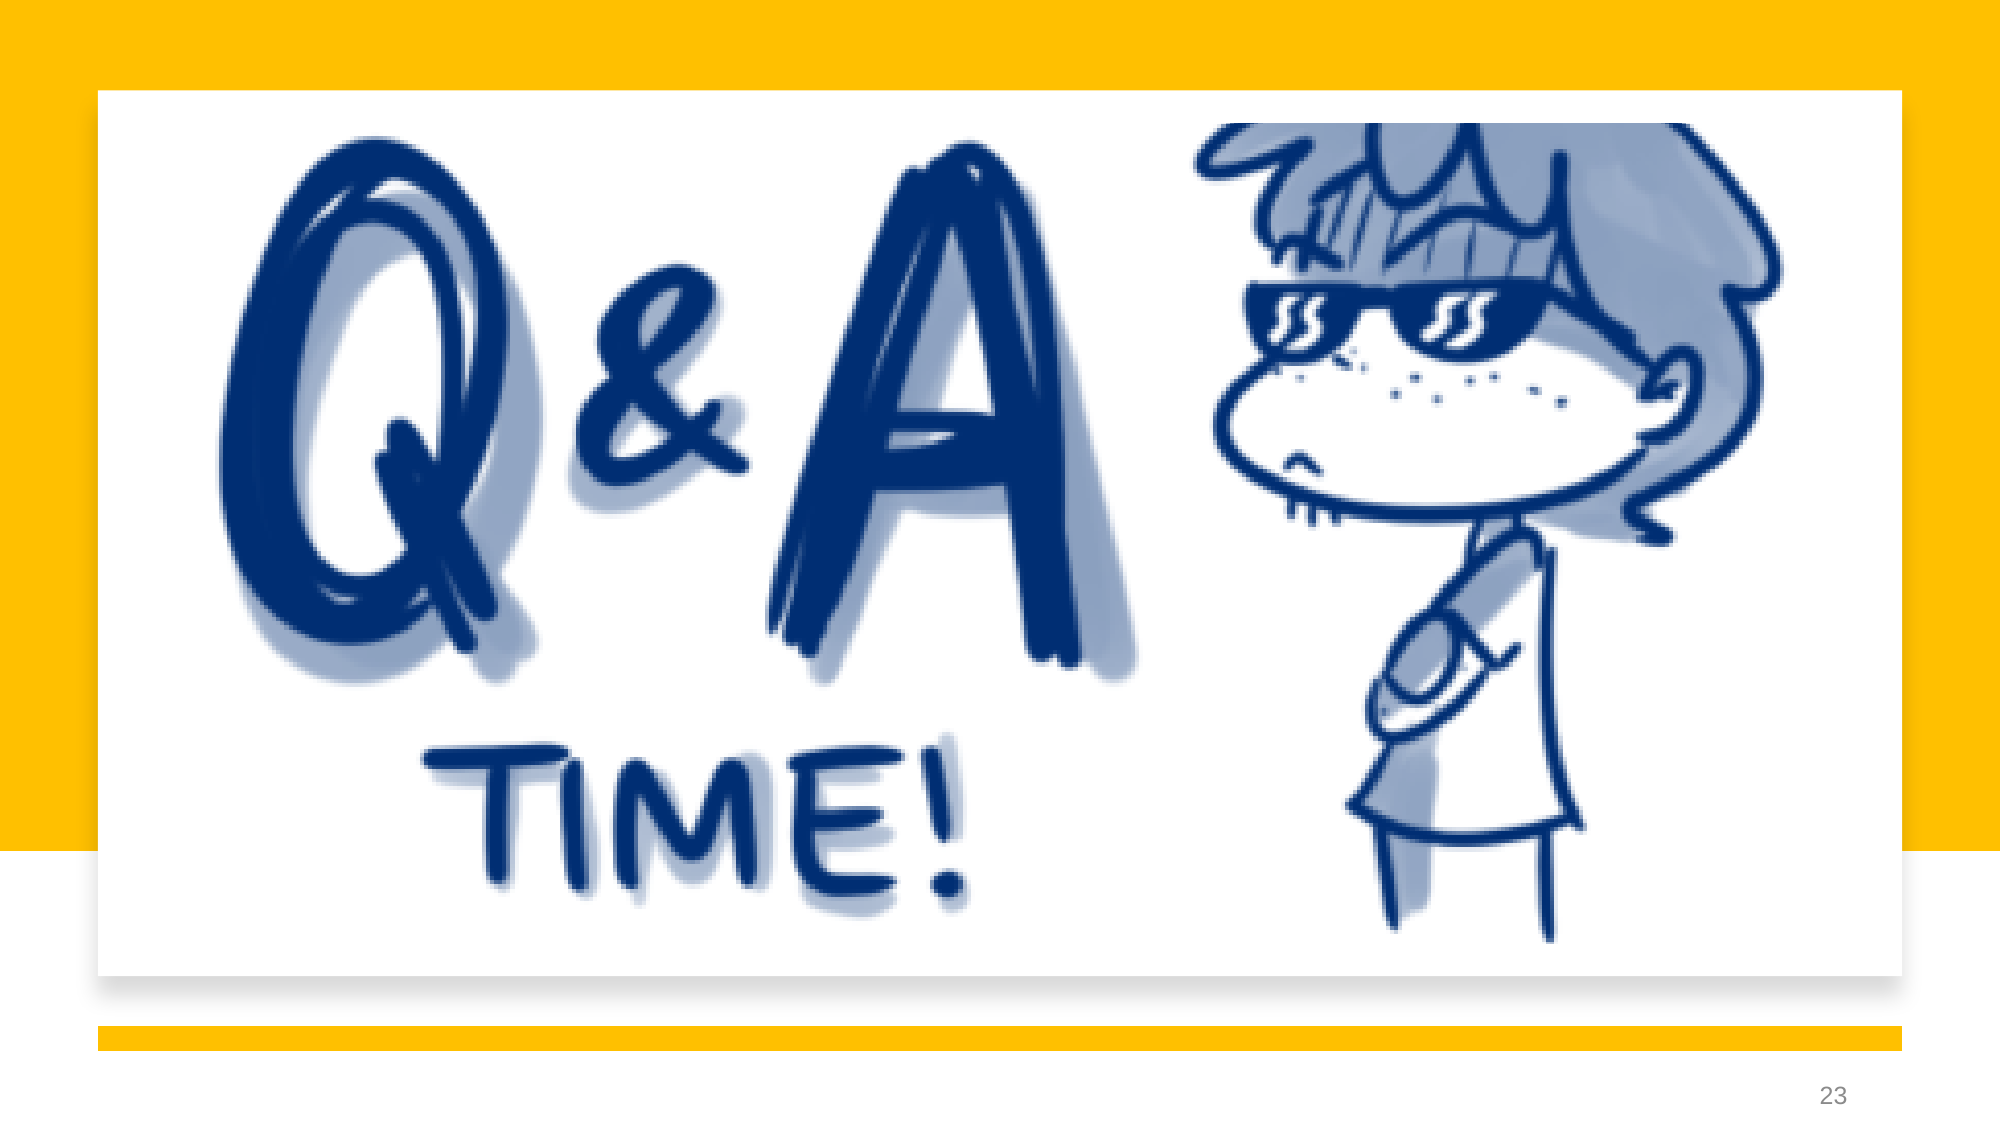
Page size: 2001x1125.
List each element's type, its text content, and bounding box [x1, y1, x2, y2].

text_box [0, 852, 2000, 1125]
text_box [0, 0, 2000, 852]
text_box [97, 89, 1903, 977]
picture [137, 123, 1863, 944]
slide_number 23 [1412, 1065, 1863, 1125]
